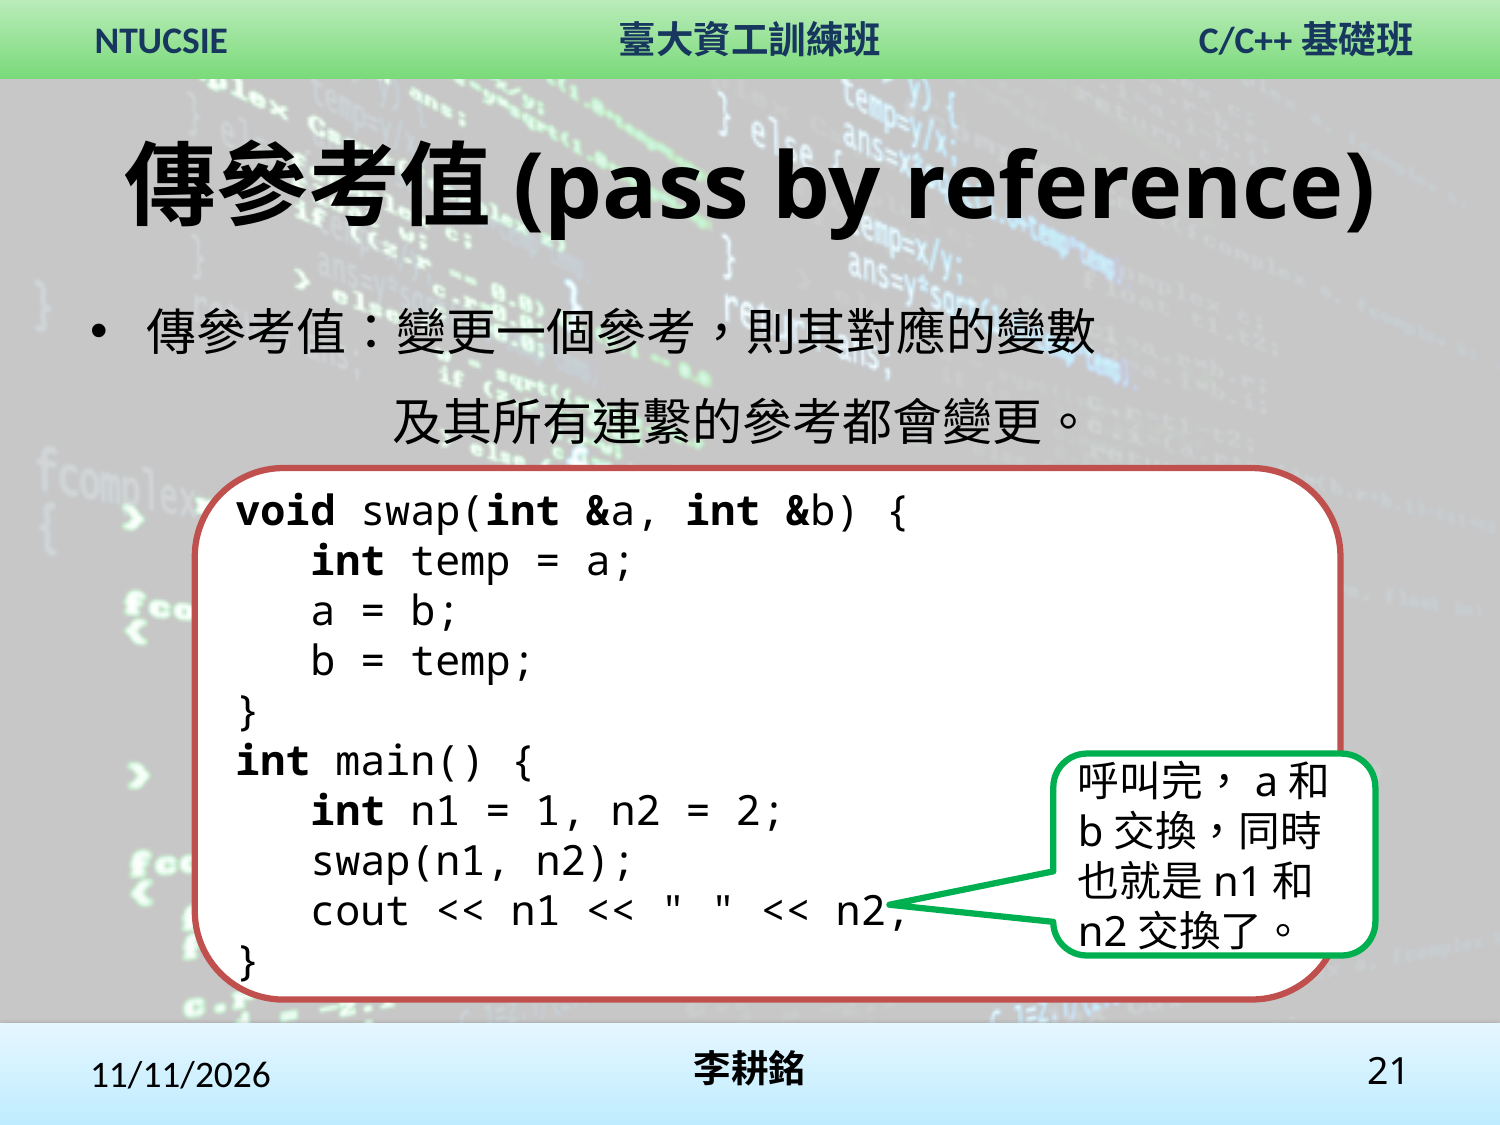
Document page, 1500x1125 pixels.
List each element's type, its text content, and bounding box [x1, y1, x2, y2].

slide_number 21 [1074, 1042, 1425, 1103]
text_box void swap(int &a, int &b) { int temp = a; a = b; b = temp; } int main() { int n1 = 1, n2 = 2; swap(n1, n2); cout << n1 << " " << n2; } [192, 465, 1343, 1002]
list 傳參考值：變更一個參考，則其對應的變數 及其所有連繫的參考都會變更。 [75, 262, 1471, 1005]
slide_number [75, 1042, 425, 1103]
footer 李耕銘 [512, 1042, 988, 1103]
title 傳參考值(pass by reference) [75, 101, 1425, 262]
text_box 呼叫完，a和b交換，同時也就是n1和n2交換了。 [887, 751, 1378, 958]
